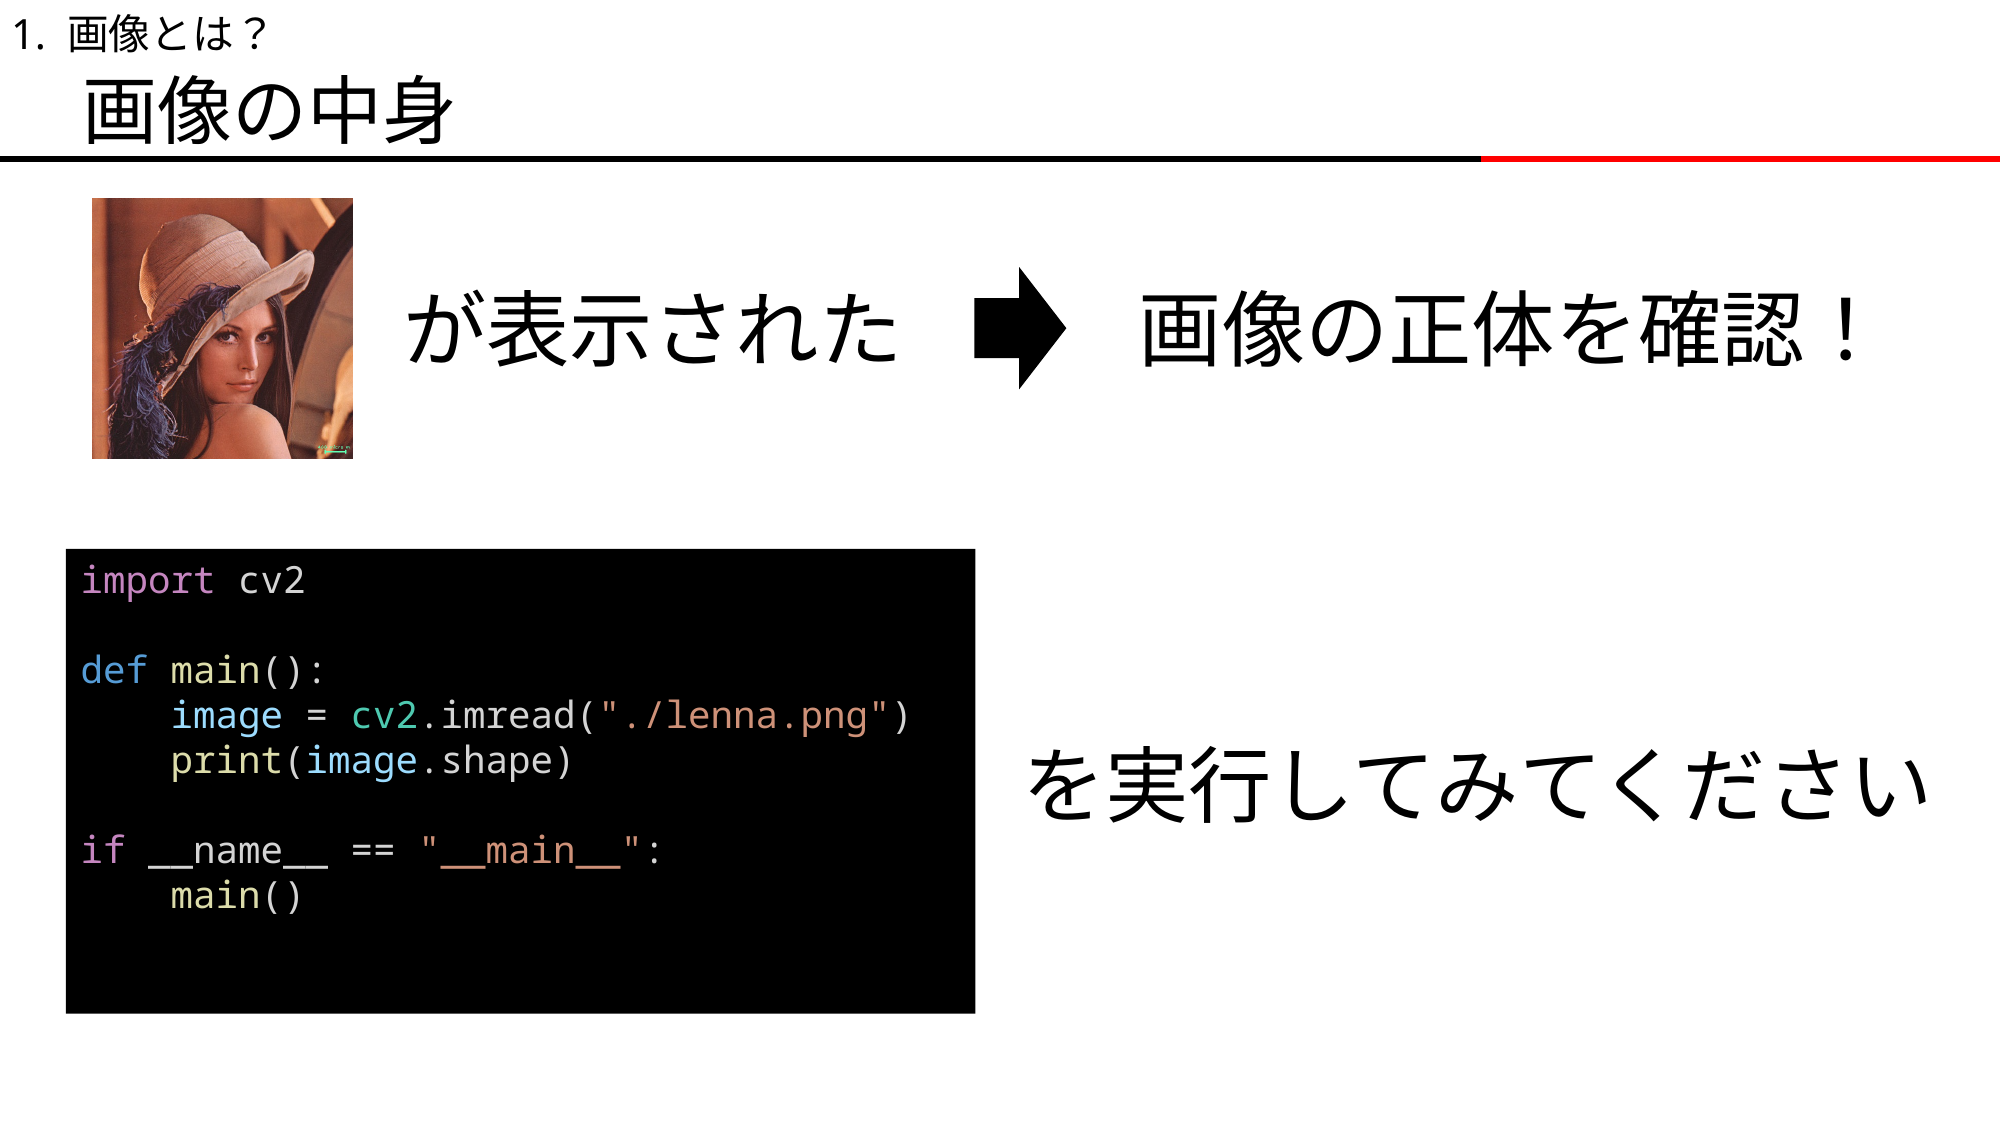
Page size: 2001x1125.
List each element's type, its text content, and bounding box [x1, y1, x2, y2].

text_box 画像の中身 [67, 56, 473, 156]
text_box が表示された [388, 270, 918, 385]
text_box 画像の正体を確認！ [1124, 270, 1904, 385]
picture [92, 198, 353, 459]
text_box import cv2 def main(): image = cv2.imread("./lenna.png") print(image.shape) if __name__ == "__main__": main() [65, 548, 976, 1014]
text_box を実行してみてください [1007, 725, 1949, 841]
text_box 1. 画像とは？ [0, 0, 291, 65]
text_box [974, 267, 1067, 390]
